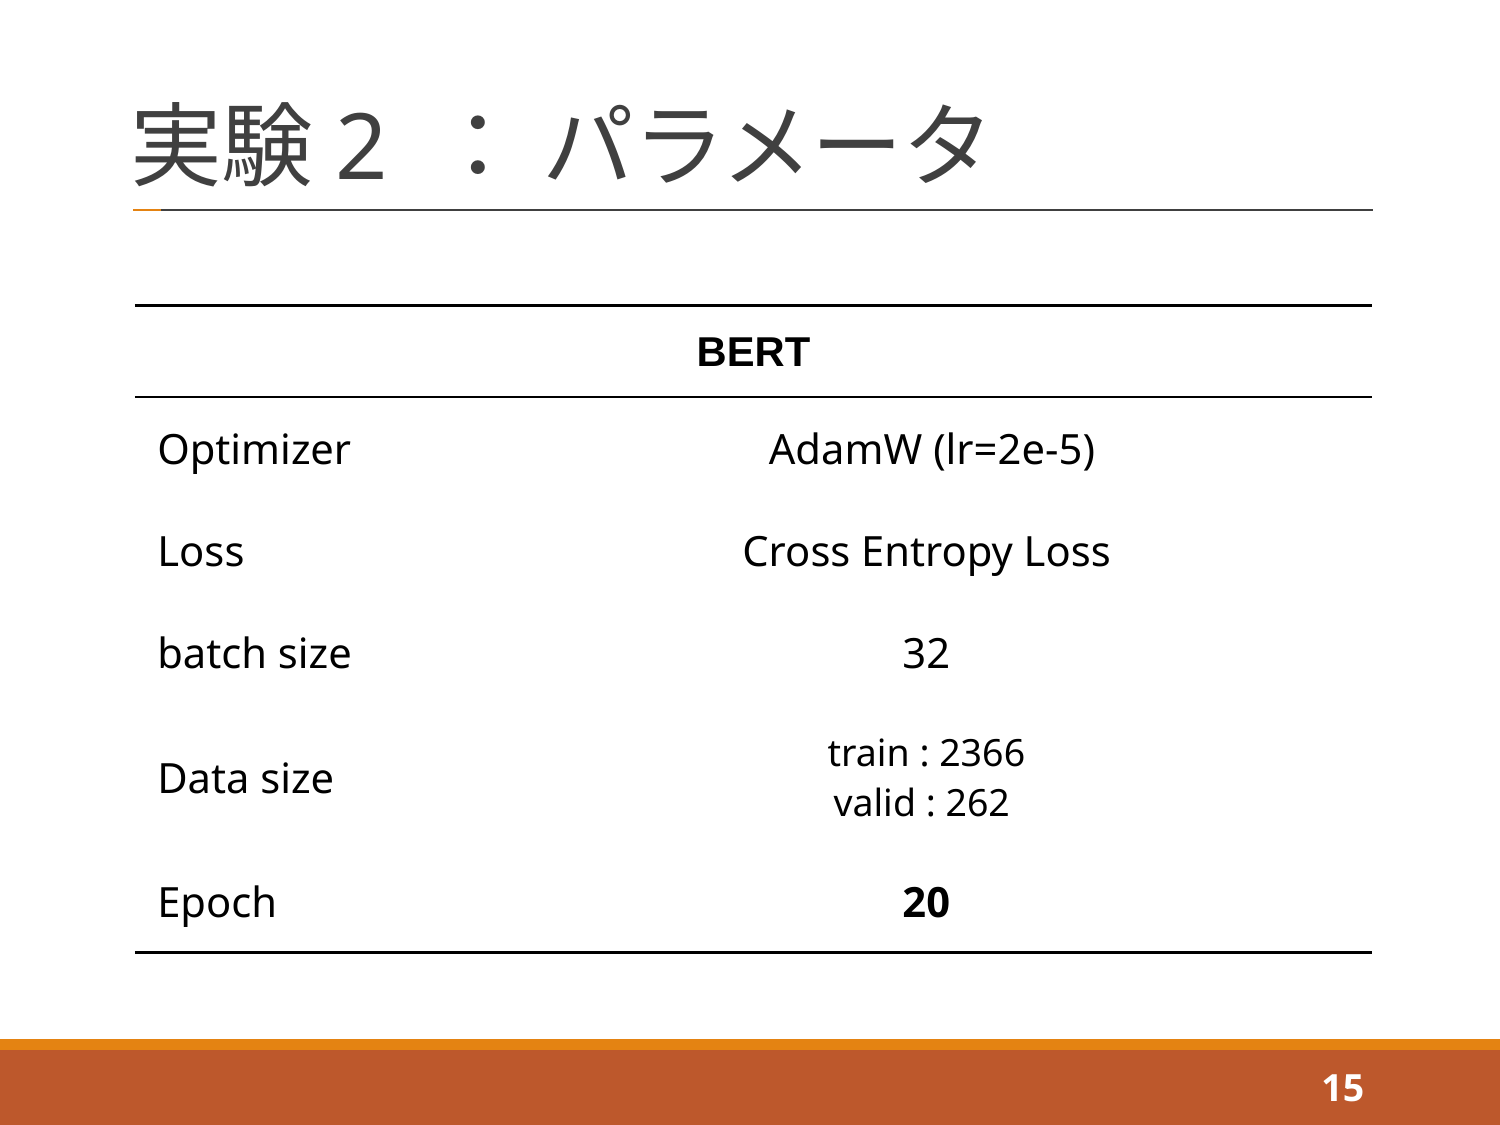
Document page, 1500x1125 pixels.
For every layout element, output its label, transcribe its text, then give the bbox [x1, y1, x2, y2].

table_cell Cross Entropy Loss [481, 499, 1372, 601]
table_cell 32 [481, 601, 1372, 703]
table_cell Optimizer [135, 398, 481, 499]
table_cell 20 [481, 851, 1372, 951]
table_cell Epoch [135, 851, 481, 951]
table_header BERT [135, 307, 1372, 396]
table_cell Data size [135, 703, 481, 851]
title 実験2 ： パラメータ [115, 37, 1373, 207]
table_cell Loss [135, 499, 481, 601]
slide_number 15 [1218, 1059, 1380, 1120]
table_cell train : 2366 valid : 262 [481, 703, 1372, 851]
table_cell AdamW (lr=2e-5) [481, 398, 1372, 499]
table_cell batch size [135, 601, 481, 703]
